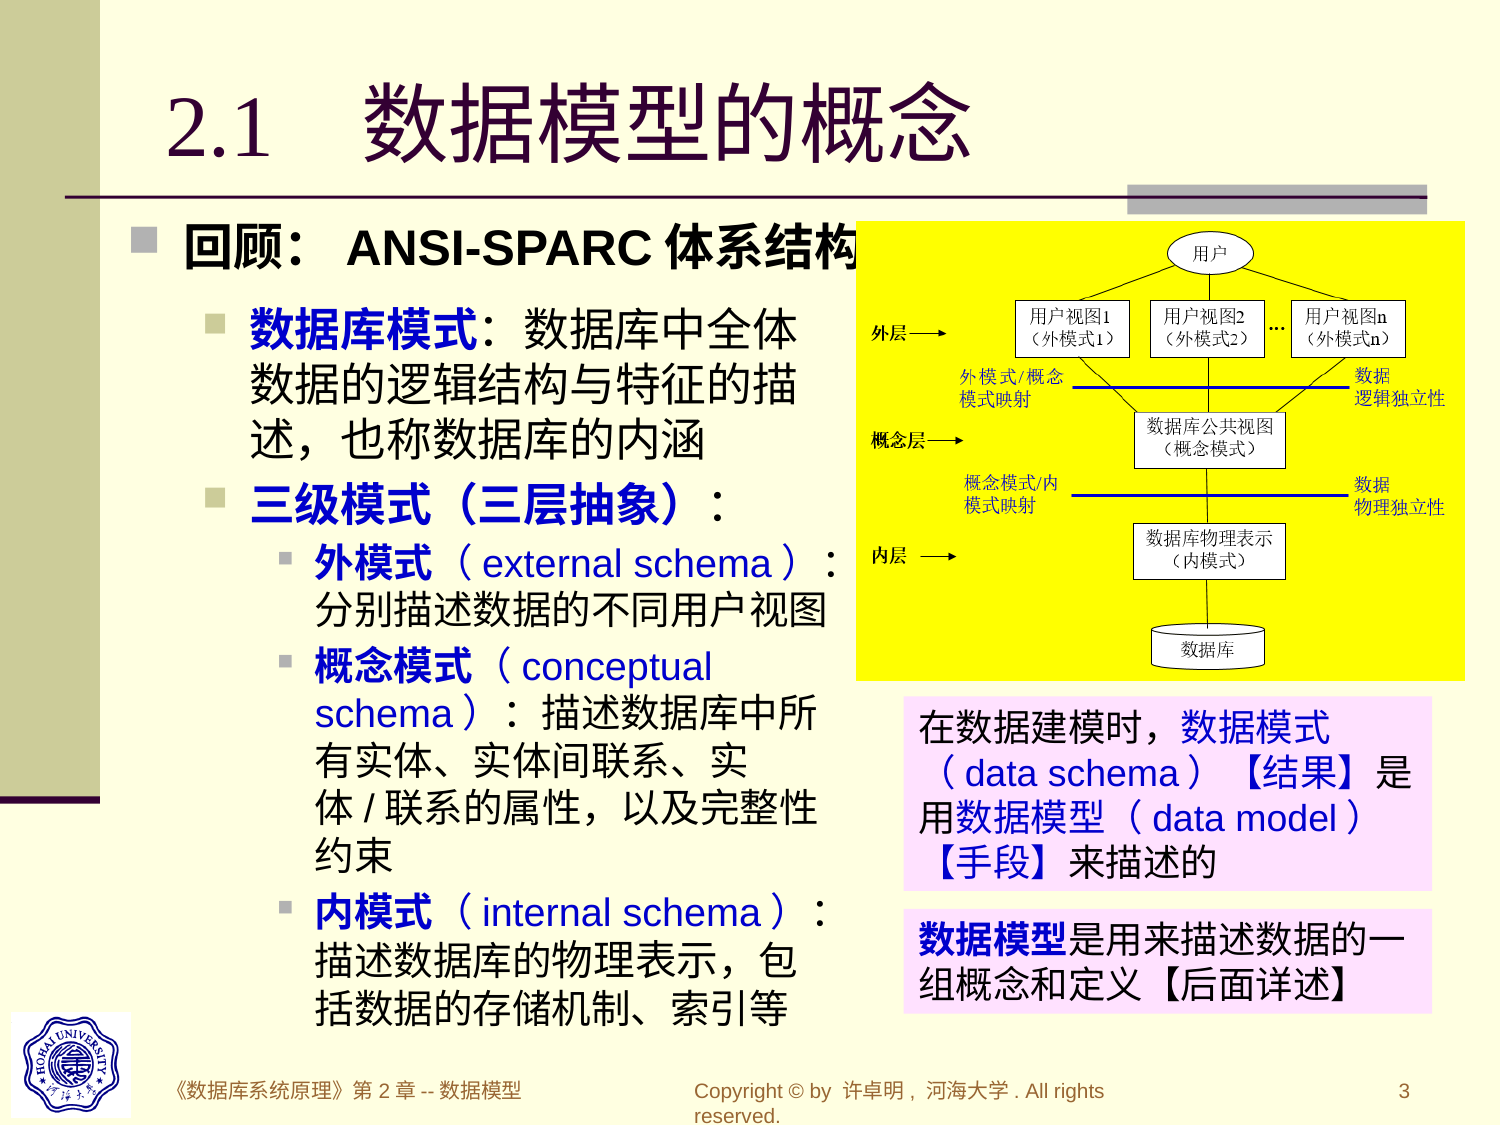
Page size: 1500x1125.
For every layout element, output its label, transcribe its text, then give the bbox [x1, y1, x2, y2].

footer 《数据库系统原理》第2章--数据模型 [150, 1070, 633, 1118]
text_box 在数据建模时，数据模式（data schema）【结果】是用数据模型（data model）【手段】来描述的 [903, 696, 1433, 891]
text_box 数据库模式：数据库中全体数据的逻辑结构与特征的描述，也称数据库的内涵 三级模式（三层抽象）： 外模式（external schema）：分别描述数据的不同用户视图 概念模式（conceptual schema）：描述数据库中所有实体、实体间联系、实体/联系的属性，以及完整性约束 内模式（internal schema）：描述数据库的物理表示，包括数据的存储机制、索引等 [112, 293, 845, 1059]
slide_number Copyright © by 许卓明, 河海大学. All rights reserved. [678, 1070, 1211, 1118]
slide_number 3 [1316, 1070, 1426, 1118]
title 2.1 数据模型的概念 [149, 45, 1426, 197]
picture [11, 1012, 131, 1118]
text_box 数据模型是用来描述数据的一组概念和定义【后面详述】 [903, 908, 1433, 1014]
list 回顾：ANSI-SPARC体系结构 [111, 207, 975, 291]
picture [855, 221, 1465, 681]
